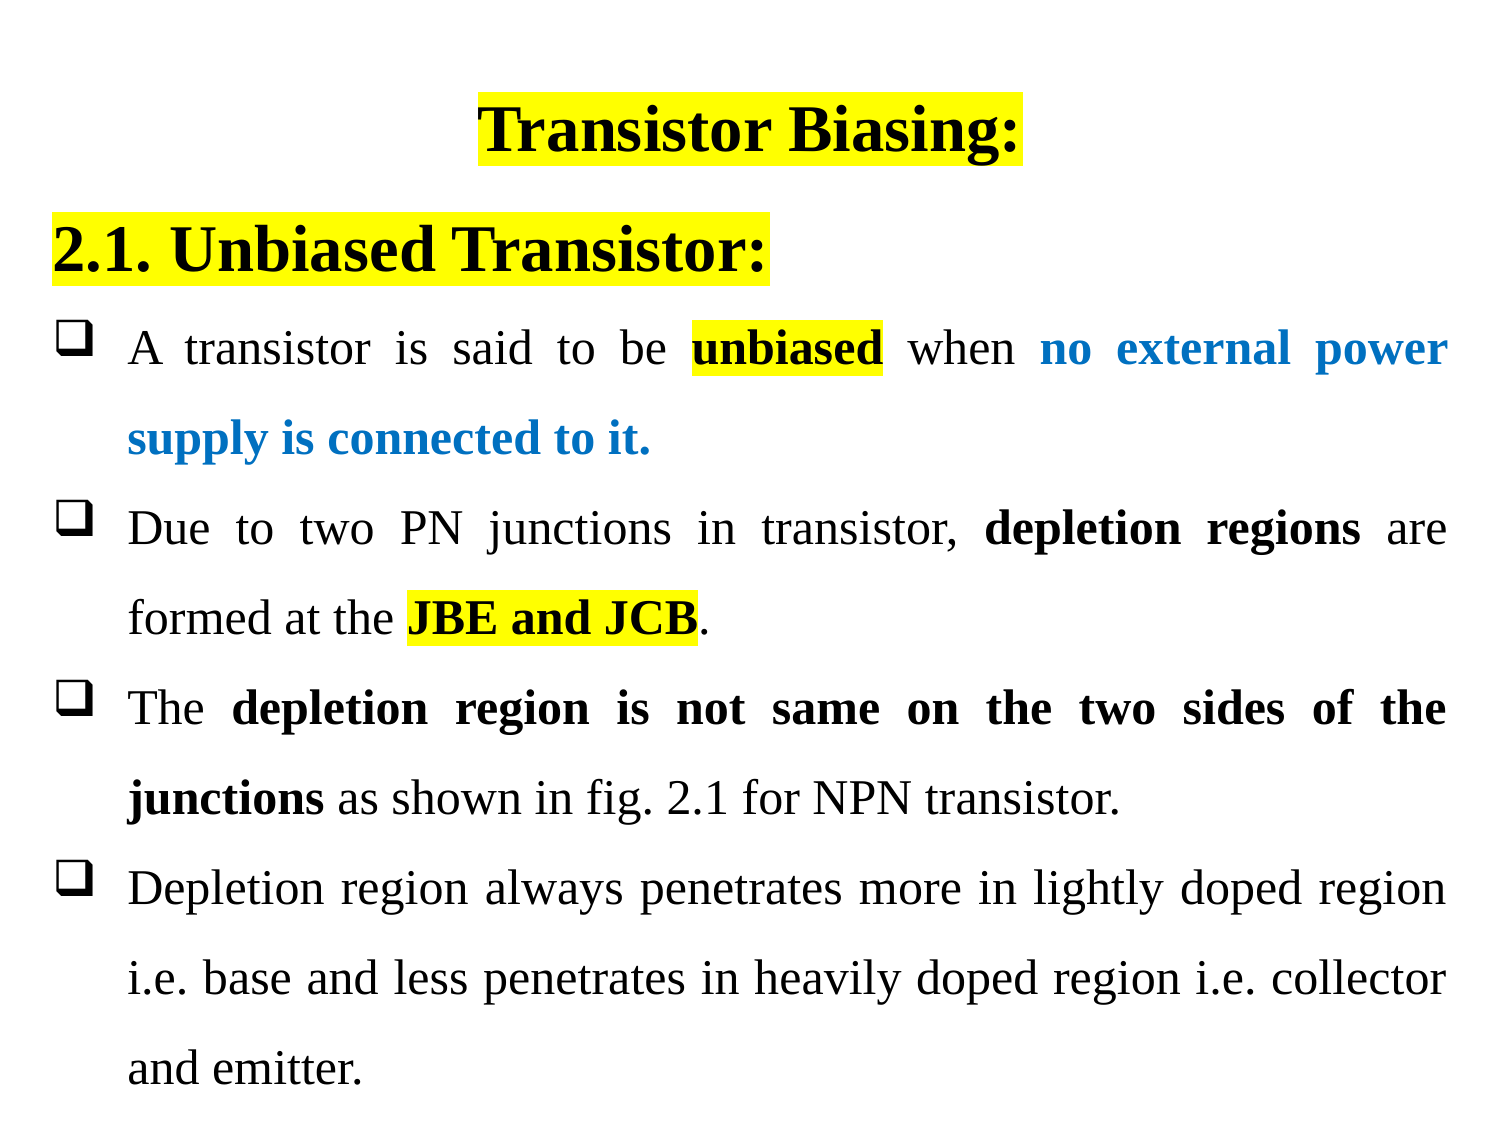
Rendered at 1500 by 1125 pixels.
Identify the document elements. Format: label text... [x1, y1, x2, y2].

text_box Transistor Biasing: 2.1. Unbiased Transistor: A transistor is said to be unbiased when no external power supply is connected to it. Due to two PN junctions in transistor, depletion regions are formed at the JBE and JCB. The depletion region is not same on the two sides of the junctions as shown in fig. 2.1 for NPN transistor. Depletion region always penetrates more in lightly doped region i.e. base and less penetrates in heavily doped region i.e. collector and emitter. [37, 37, 1463, 1103]
